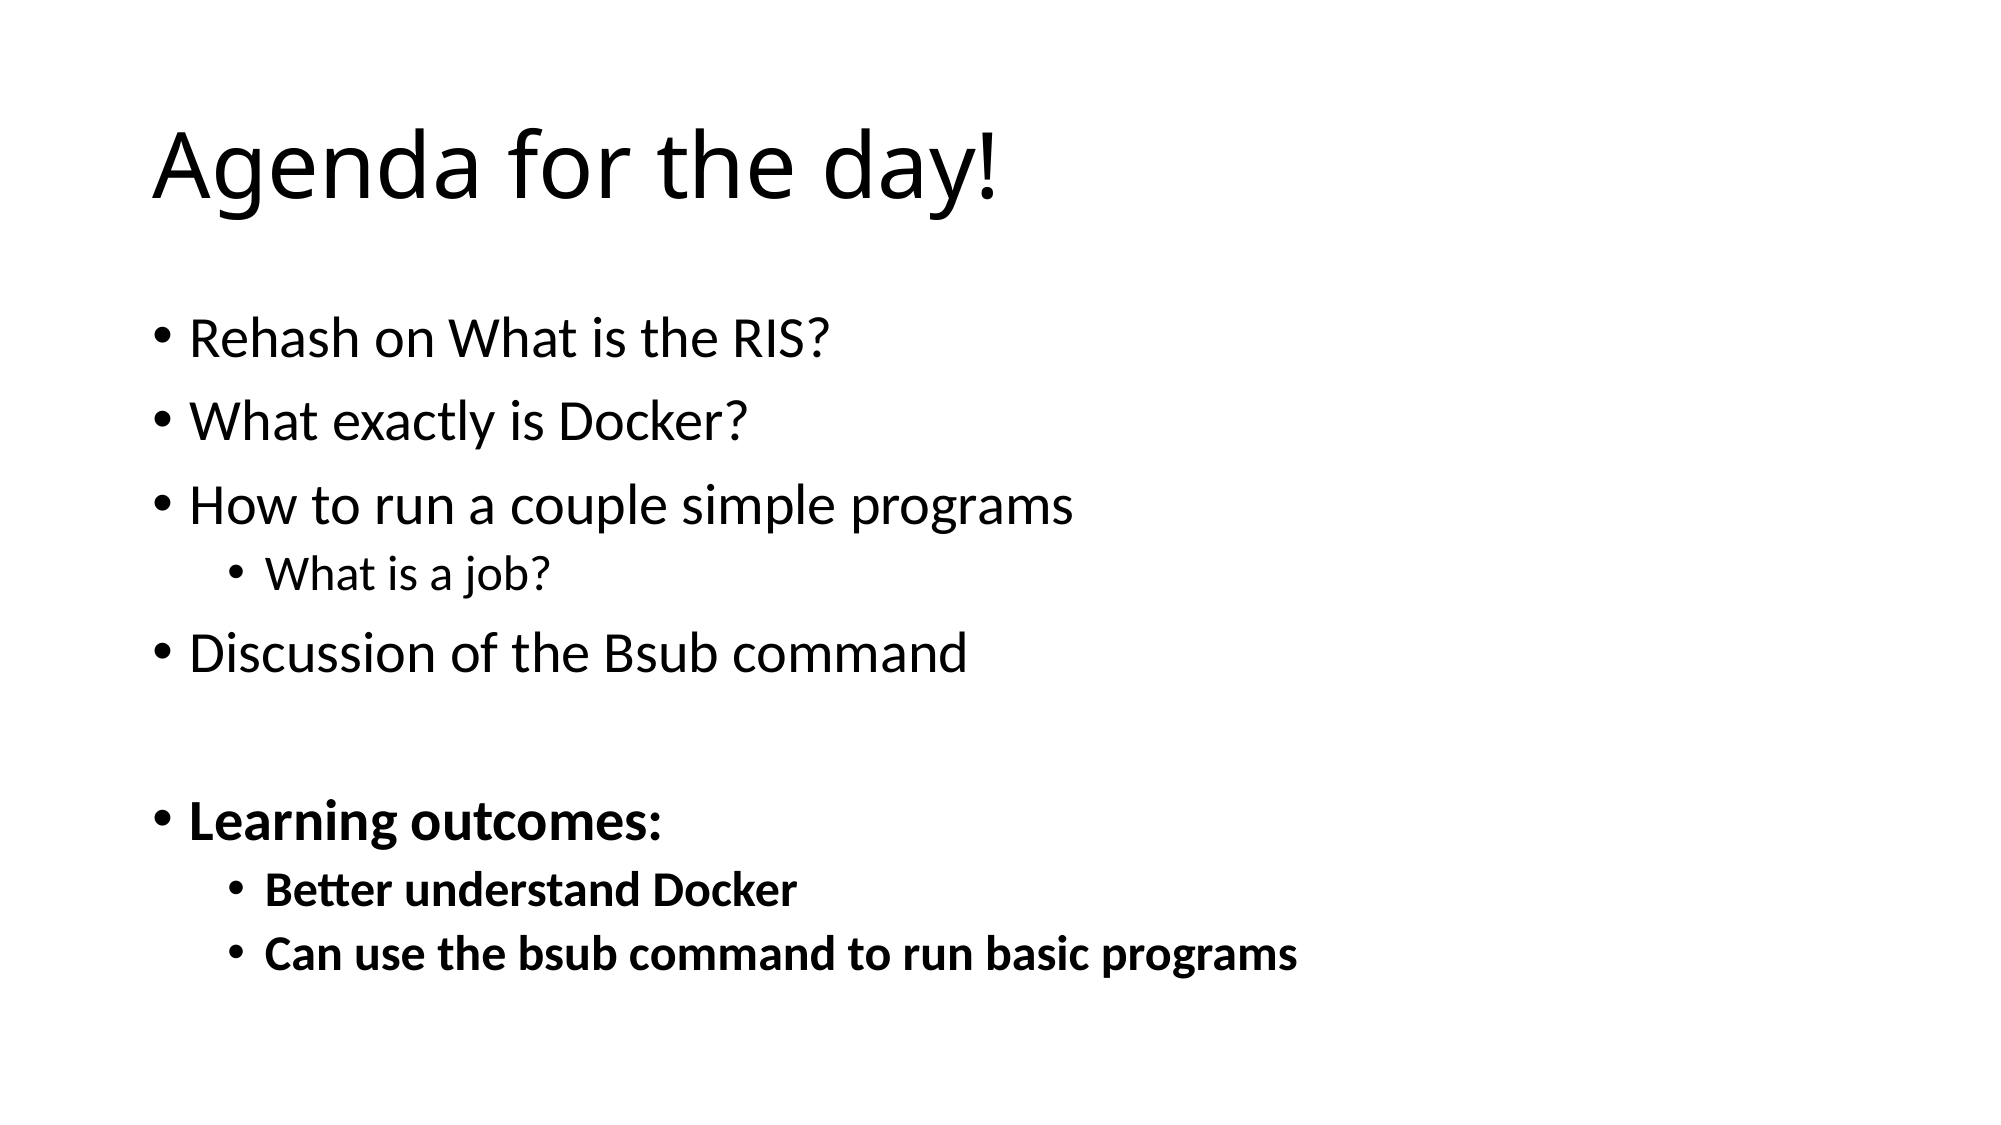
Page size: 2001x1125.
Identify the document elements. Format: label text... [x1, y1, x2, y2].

title Agenda for the day! [137, 59, 1863, 278]
list Rehash on What is the RIS? What exactly is Docker? How to run a couple simple programs What is a job? Discussion of the Bsub command Learning outcomes: Better understand Docker Can use the bsub command to run basic programs [137, 299, 1863, 1014]
